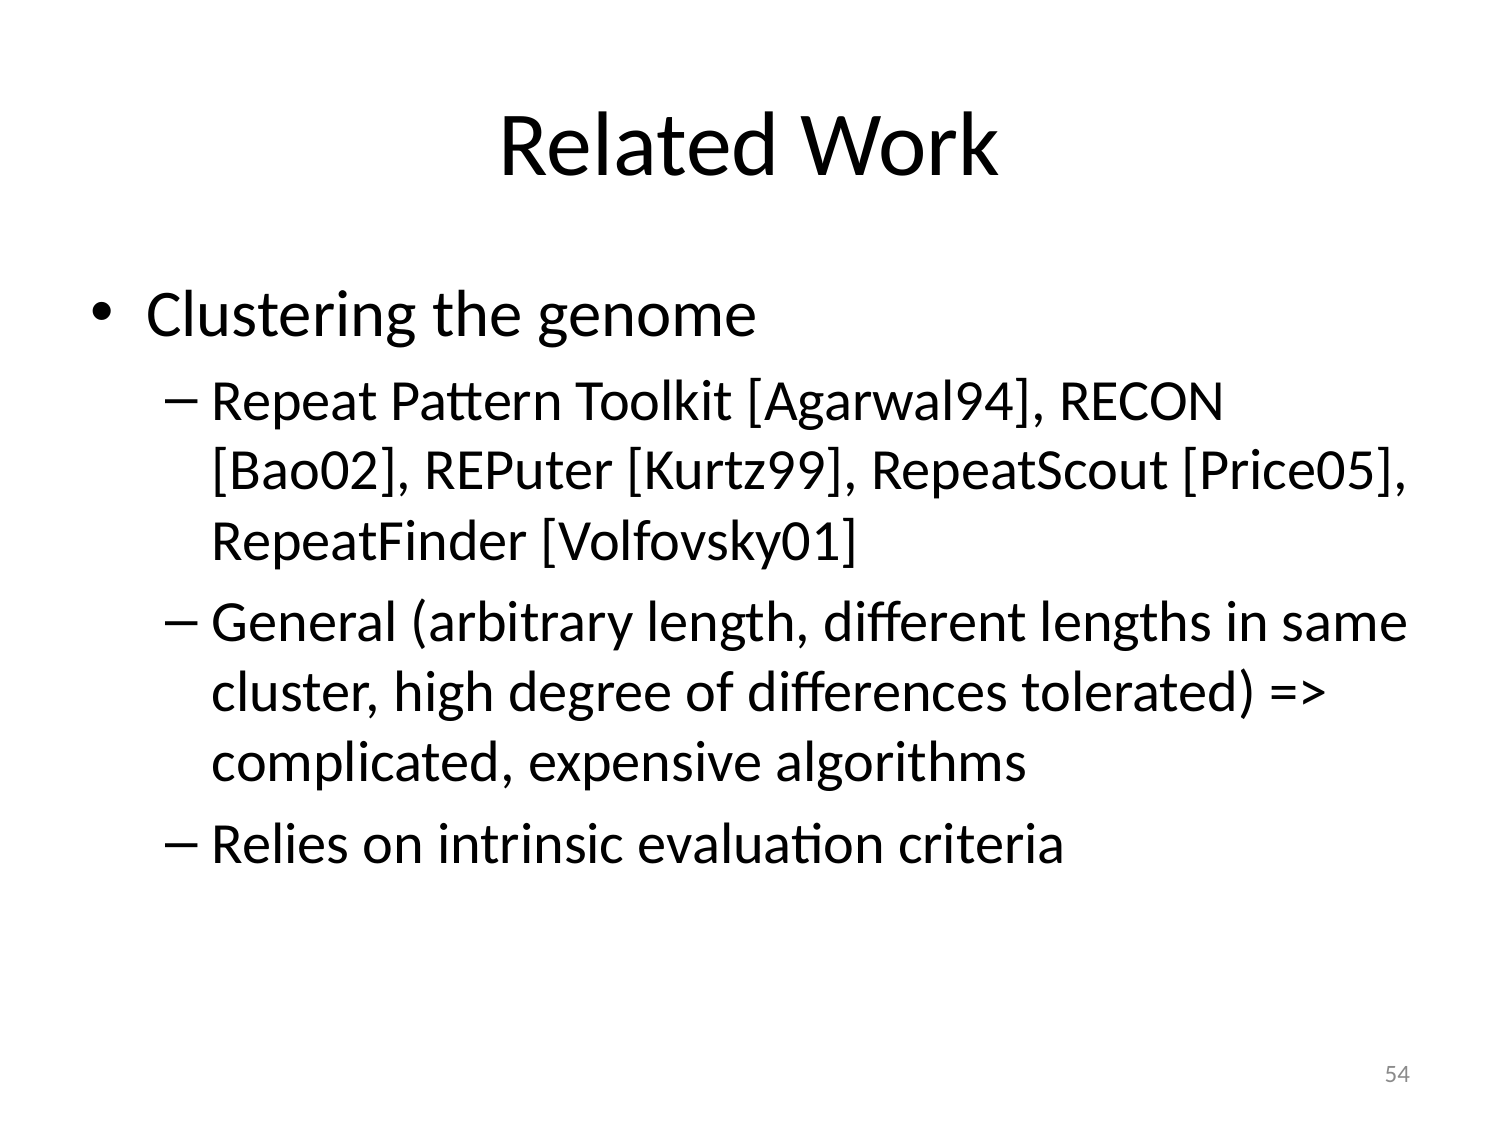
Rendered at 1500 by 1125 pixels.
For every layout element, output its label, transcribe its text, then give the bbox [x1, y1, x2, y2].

list Clustering the genome Repeat Pattern Toolkit [Agarwal94], RECON [Bao02], REPuter [Kurtz99], RepeatScout [Price05], RepeatFinder [Volfovsky01] General (arbitrary length, different lengths in same cluster, high degree of differences tolerated) => complicated, expensive algorithms Relies on intrinsic evaluation criteria [75, 262, 1425, 1005]
title Related Work [75, 45, 1425, 233]
slide_number 53 [1074, 1042, 1425, 1103]
